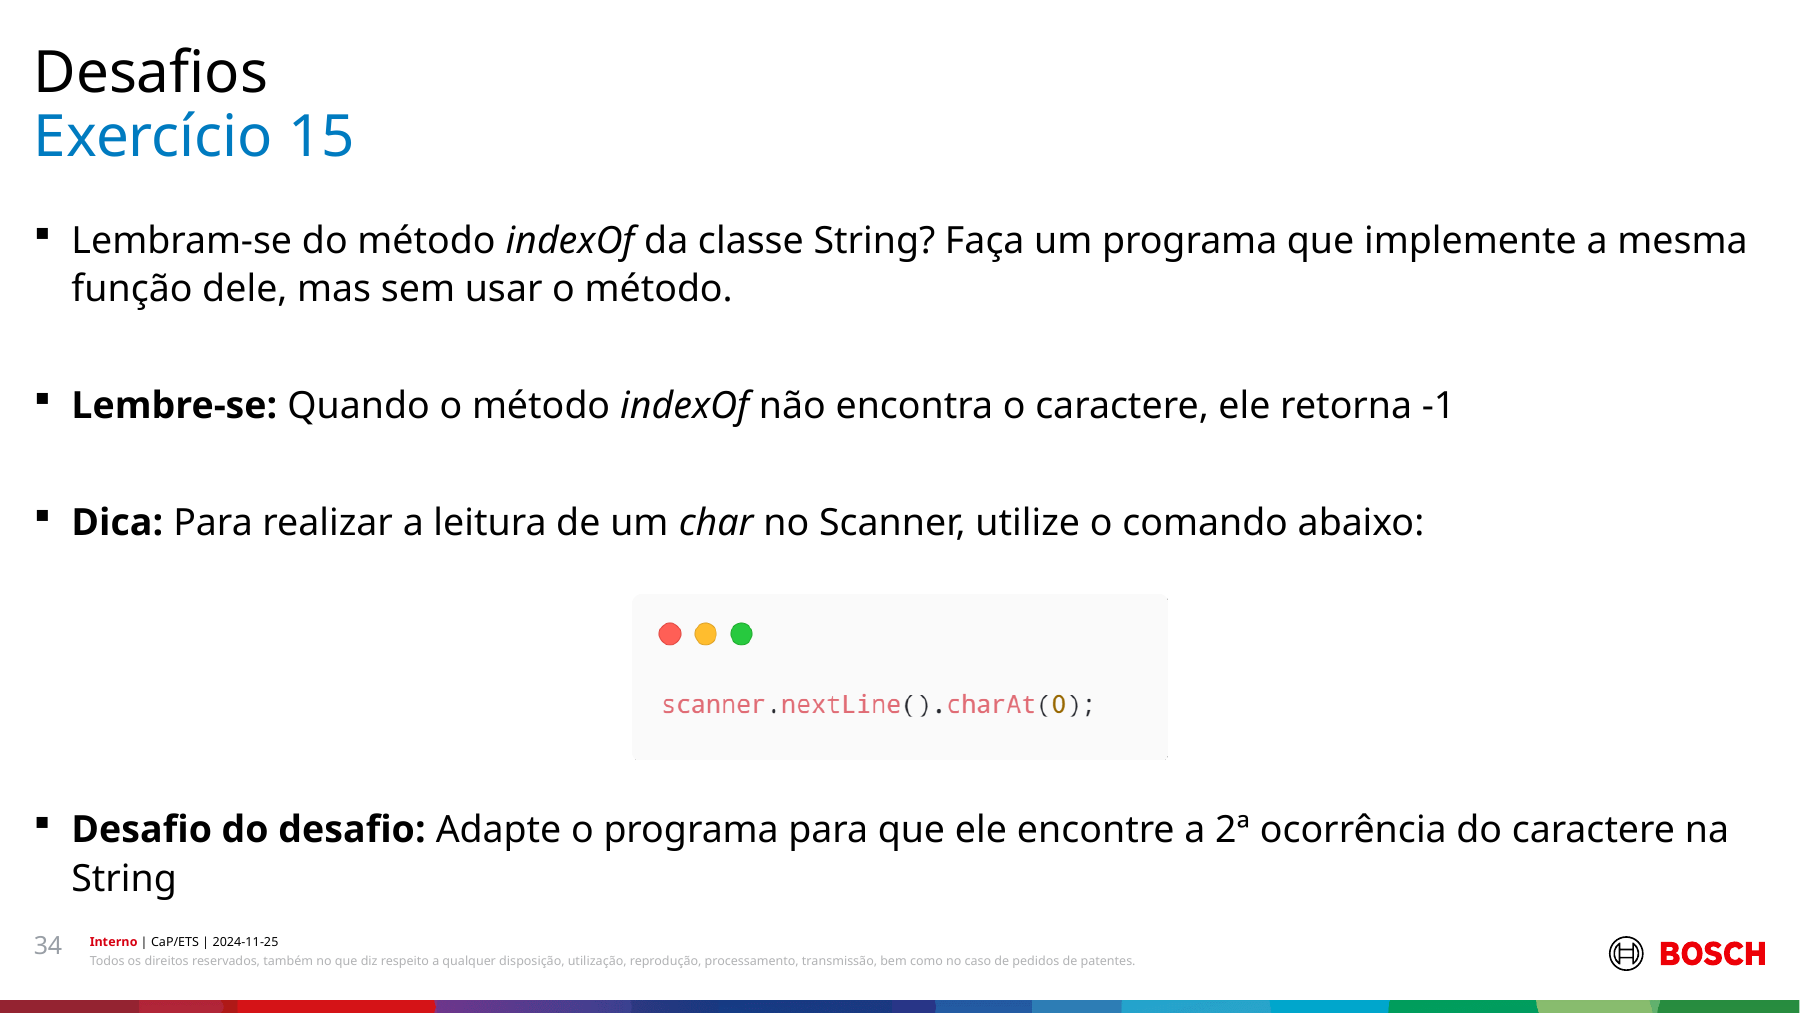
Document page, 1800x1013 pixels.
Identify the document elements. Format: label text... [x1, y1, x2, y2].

list Desafios [33, 42, 1766, 107]
list Lembram-se do método indexOf da classe String? Faça um programa que implemente a mesma função dele, mas sem usar o método. Lembre-se: Quando o método indexOf não encontra o caractere, ele retorna -1 Dica: Para realizar a leitura de um char no Scanner, utilize o comando abaixo: [33, 212, 1766, 552]
picture [1388, 1000, 1800, 1013]
slide_number 34 [33, 929, 81, 997]
picture [0, 1000, 1270, 1013]
picture [632, 593, 1168, 760]
title Exercício 15 [33, 107, 1766, 171]
text_box Desafio do desafio: Adapte o programa para que ele encontre a 2ª ocorrência do caractere na String [33, 802, 1766, 859]
